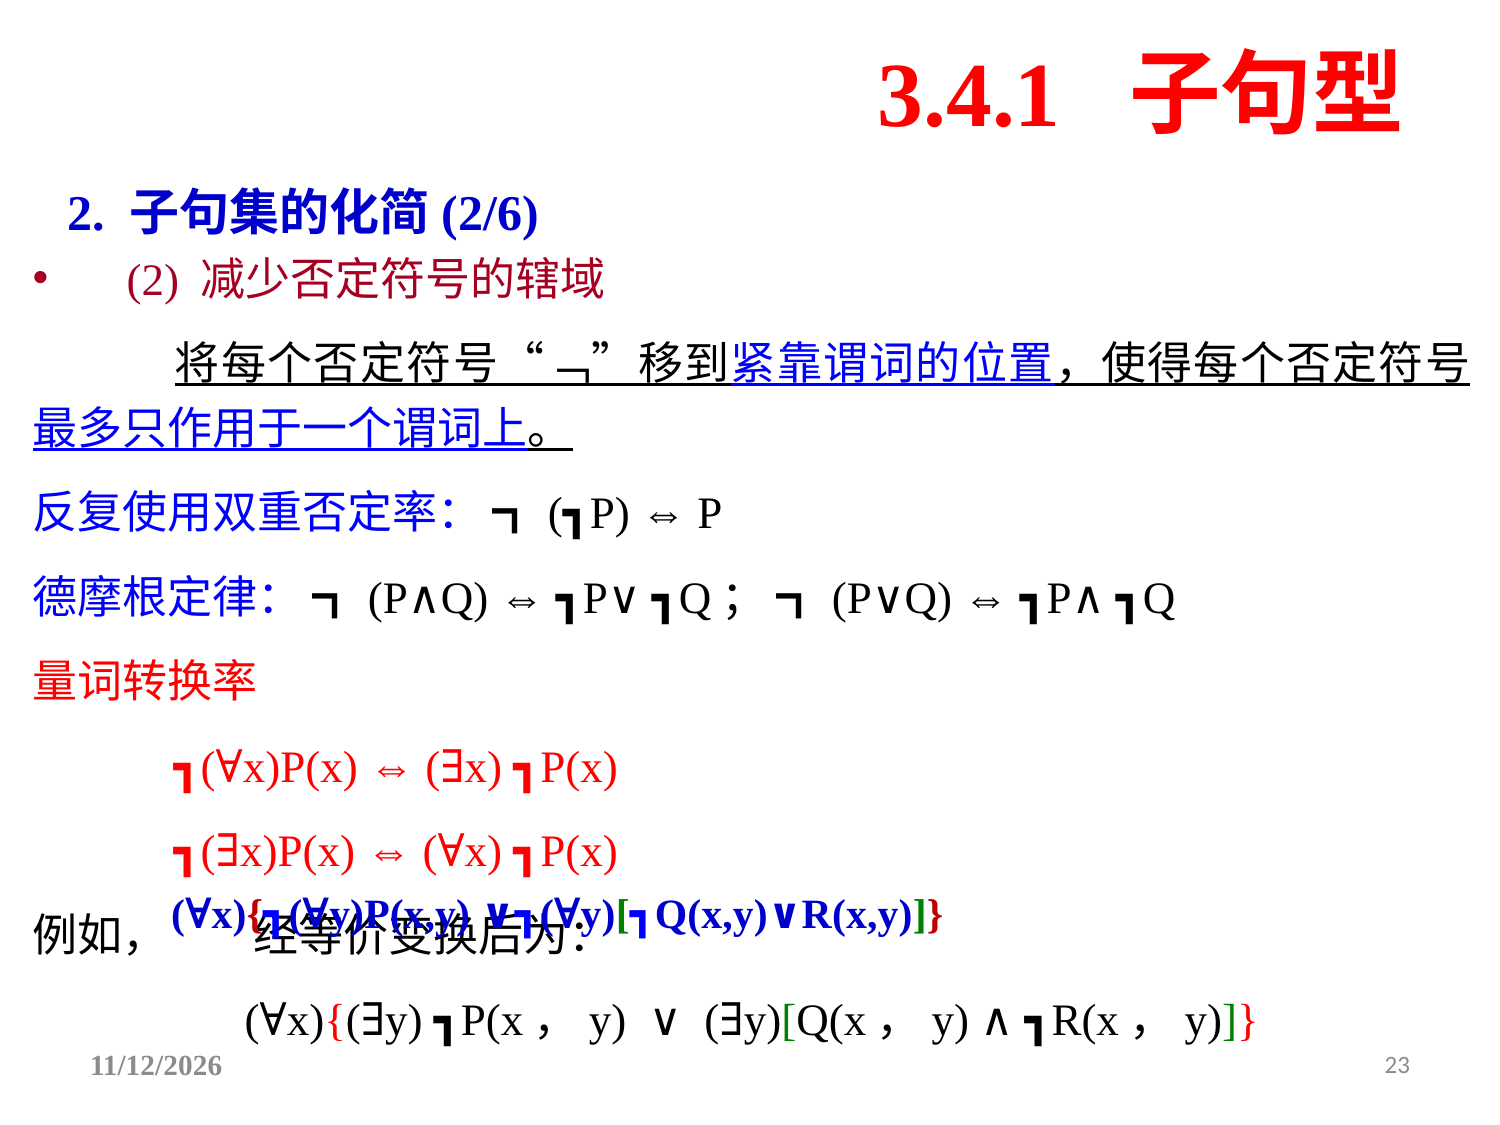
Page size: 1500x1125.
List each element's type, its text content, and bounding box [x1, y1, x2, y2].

text_box 2. 子句集的化简(2/6) [53, 172, 654, 248]
text_box 3.4.1 子句型 [862, 0, 1450, 153]
text_box (∀x){┓(∀y)P(x,y) ∨┓(∀y)[┓Q(x,y)∨R(x,y)]} [156, 869, 1021, 945]
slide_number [75, 1024, 425, 1103]
list (2) 减少否定符号的辖域 将每个否定符号“﹁”移到紧靠谓词的位置，使得每个否定符号最多只作用于一个谓词上。 反复使用双重否定率： ┓(┓P) ⇔ P 德摩根定律： ┓(P∧Q) ⇔ ┓P∨ ┓Q； ┓(P∨Q) ⇔ ┓P∧ ┓Q 量词转换率 ┓(∀x)P(x) ⇔ (∃x) ┓P(x) ┓(∃x)P(x) ⇔ (∀x) ┓P(x) 例如， 经等价变换后为： (∀x){(∃y) ┓P(x，y) ∨ (∃y)[Q(x，y) ∧ ┓R(x，y)]} [17, 231, 1486, 1059]
slide_number 23 [1074, 1024, 1425, 1103]
